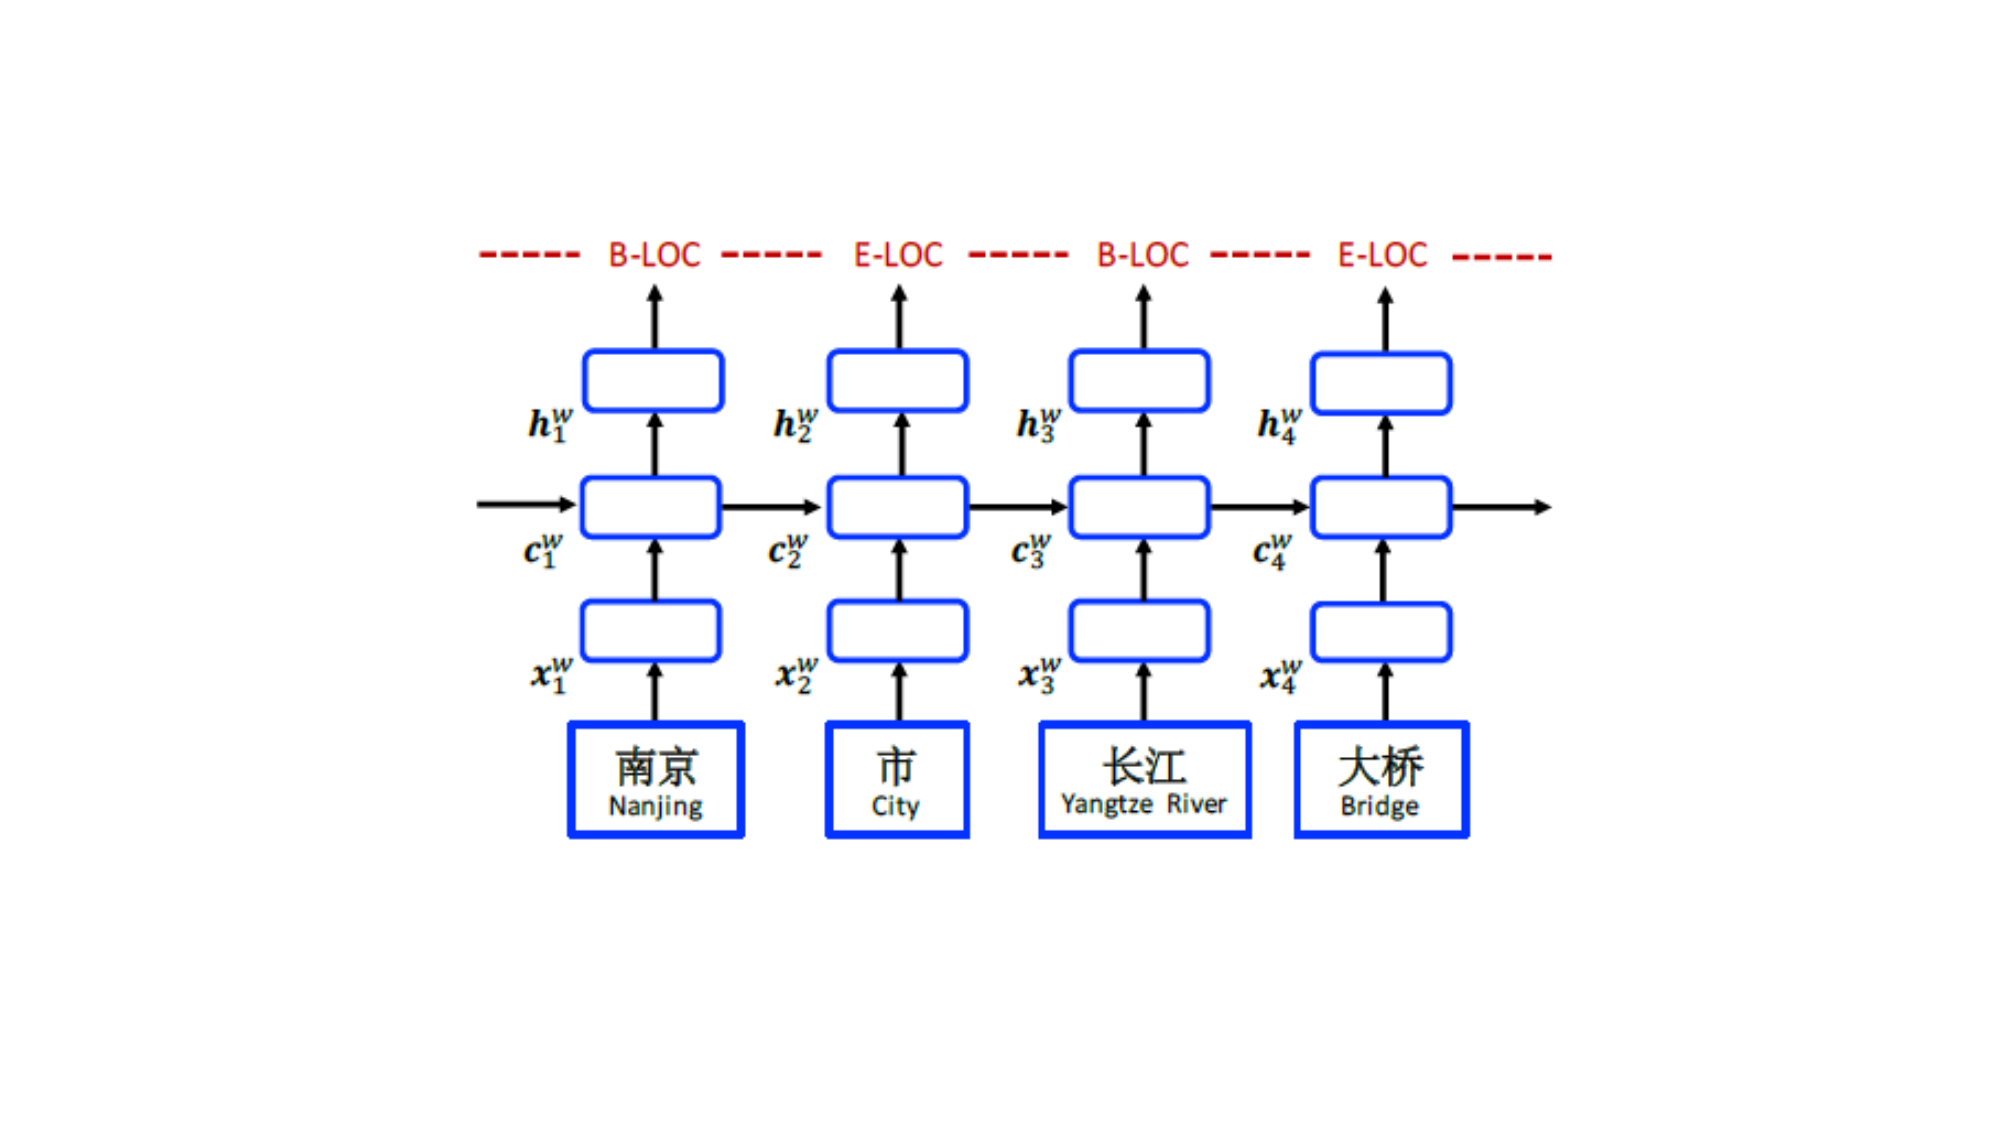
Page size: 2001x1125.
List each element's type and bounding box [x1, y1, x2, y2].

picture [453, 205, 1614, 875]
